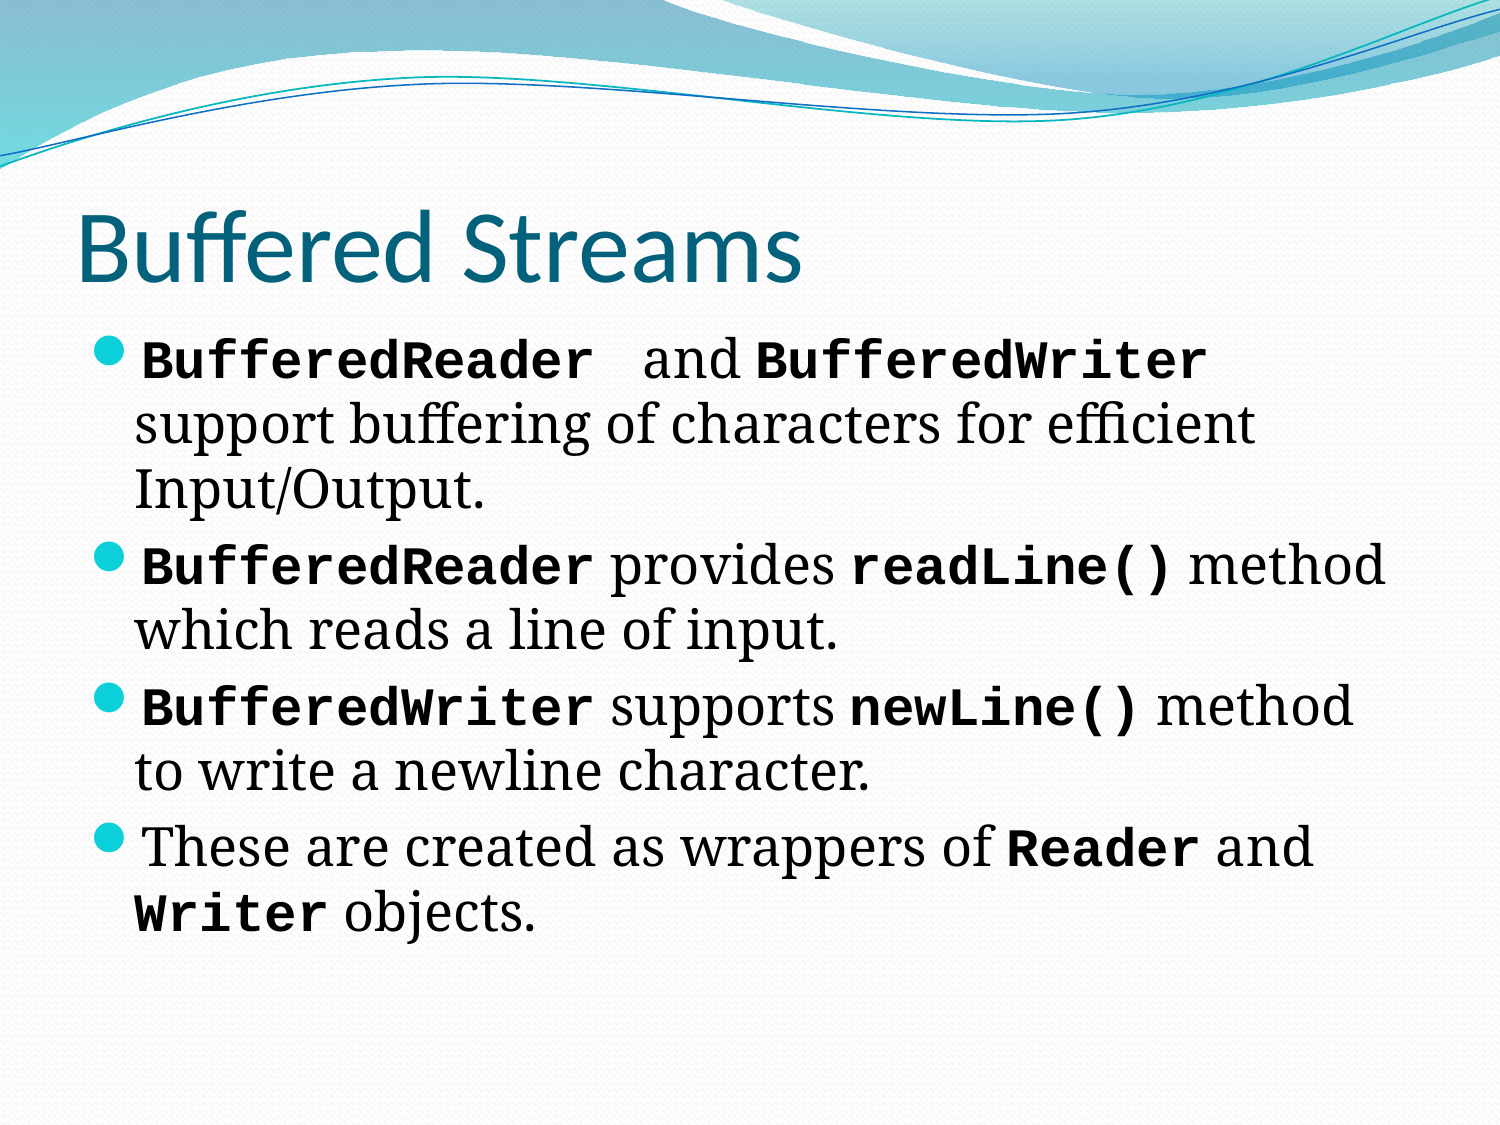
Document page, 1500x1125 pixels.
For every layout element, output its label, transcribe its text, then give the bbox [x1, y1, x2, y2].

list BufferedReader and BufferedWriter support buffering of characters for efficient Input/Output. BufferedReader provides readLine() method which reads a line of input. BufferedWriter supports newLine() method to write a newline character. These are created as wrappers of Reader and Writer objects. [75, 317, 1425, 1038]
title Buffered Streams [75, 115, 1425, 303]
